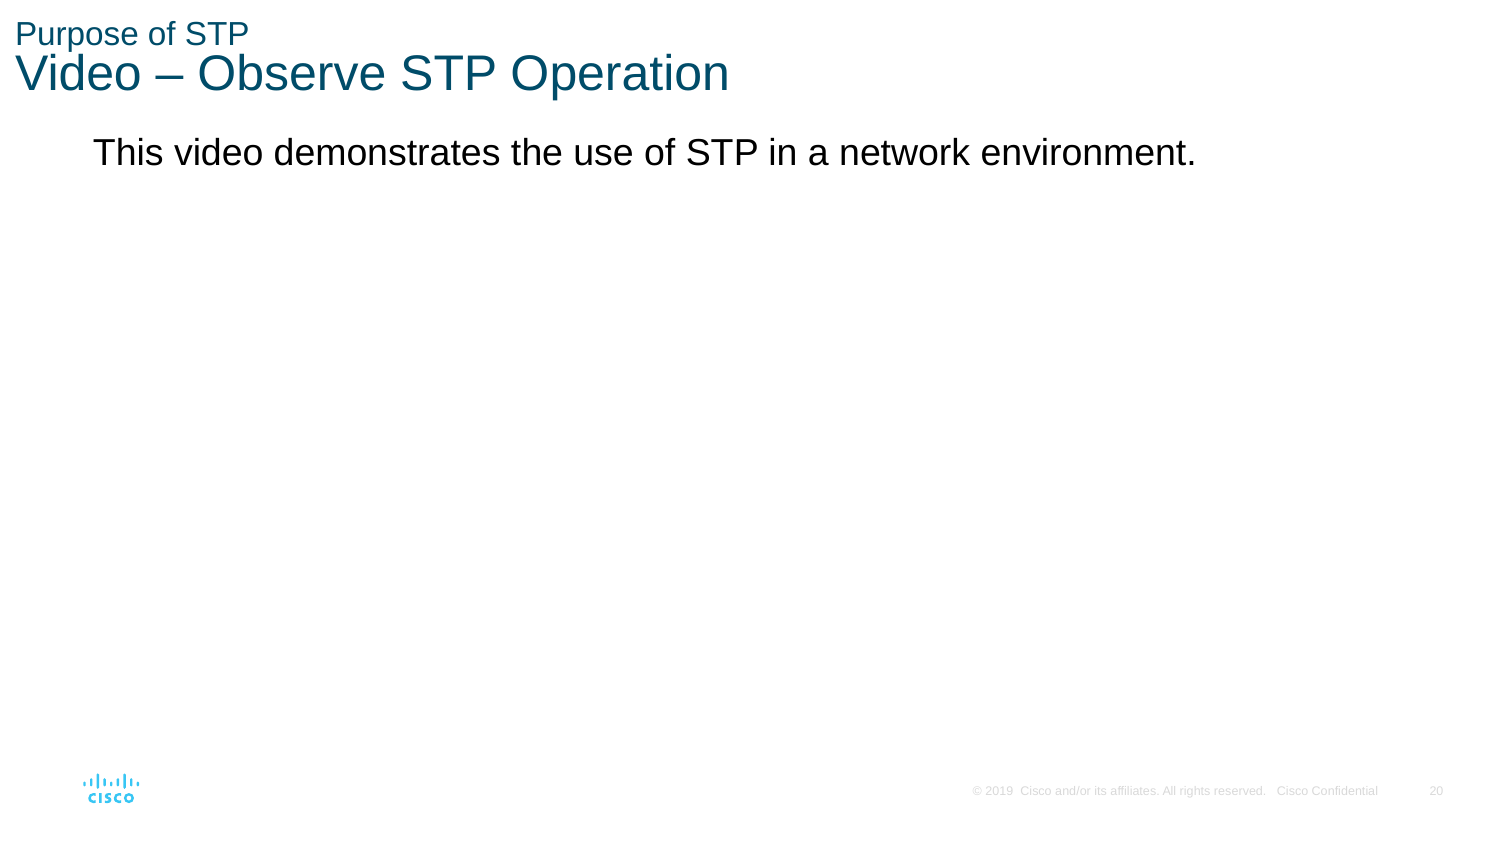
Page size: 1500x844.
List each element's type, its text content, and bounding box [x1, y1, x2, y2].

list This video demonstrates the use of STP in a network environment. [77, 120, 1437, 726]
title Purpose of STP Video – Observe STP Operation [0, 0, 1369, 121]
